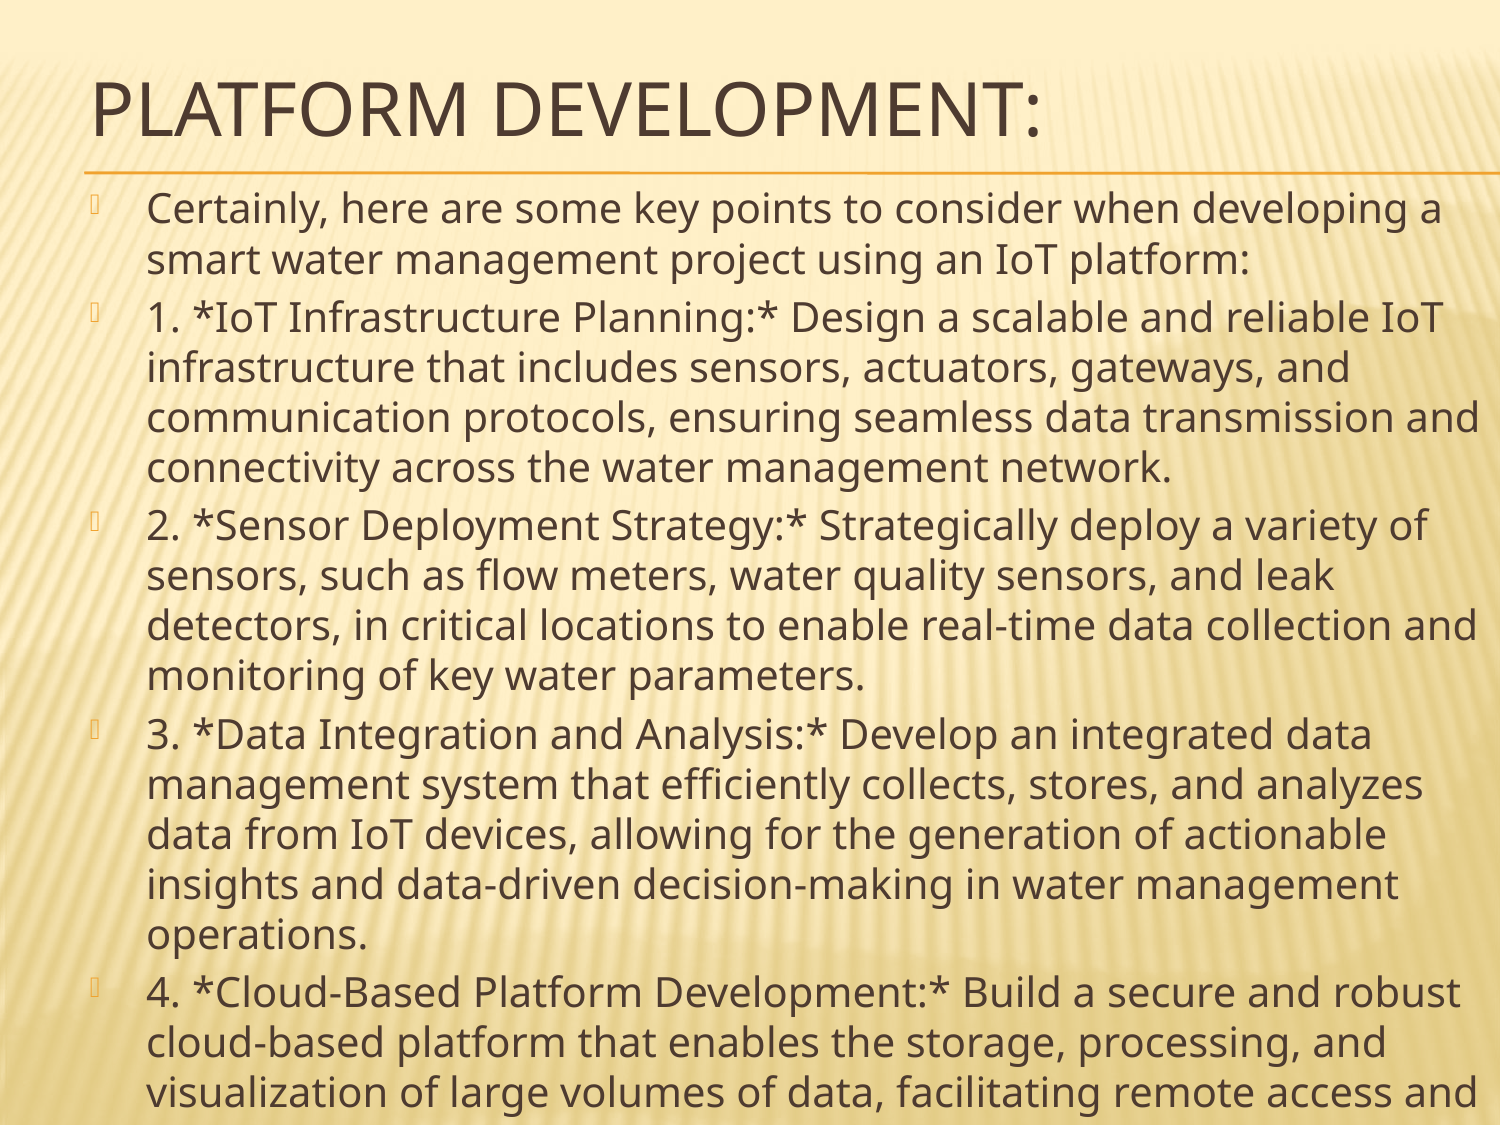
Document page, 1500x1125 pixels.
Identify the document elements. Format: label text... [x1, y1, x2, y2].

title Platform development: [75, 37, 1500, 174]
list Certainly, here are some key points to consider when developing a smart water management project using an IoT platform: 1. *IoT Infrastructure Planning:* Design a scalable and reliable IoT infrastructure that includes sensors, actuators, gateways, and communication protocols, ensuring seamless data transmission and connectivity across the water management network. 2. *Sensor Deployment Strategy:* Strategically deploy a variety of sensors, such as flow meters, water quality sensors, and leak detectors, in critical locations to enable real-time data collection and monitoring of key water parameters. 3. *Data Integration and Analysis:* Develop an integrated data management system that efficiently collects, stores, and analyzes data from IoT devices, allowing for the generation of actionable insights and data-driven decision-making in water management operations. 4. *Cloud-Based Platform Development:* Build a secure and robust cloud-based platform that enables the storage, processing, and visualization of large volumes of data, facilitating remote access and control of the smart water management system from any location. [75, 174, 1500, 918]
